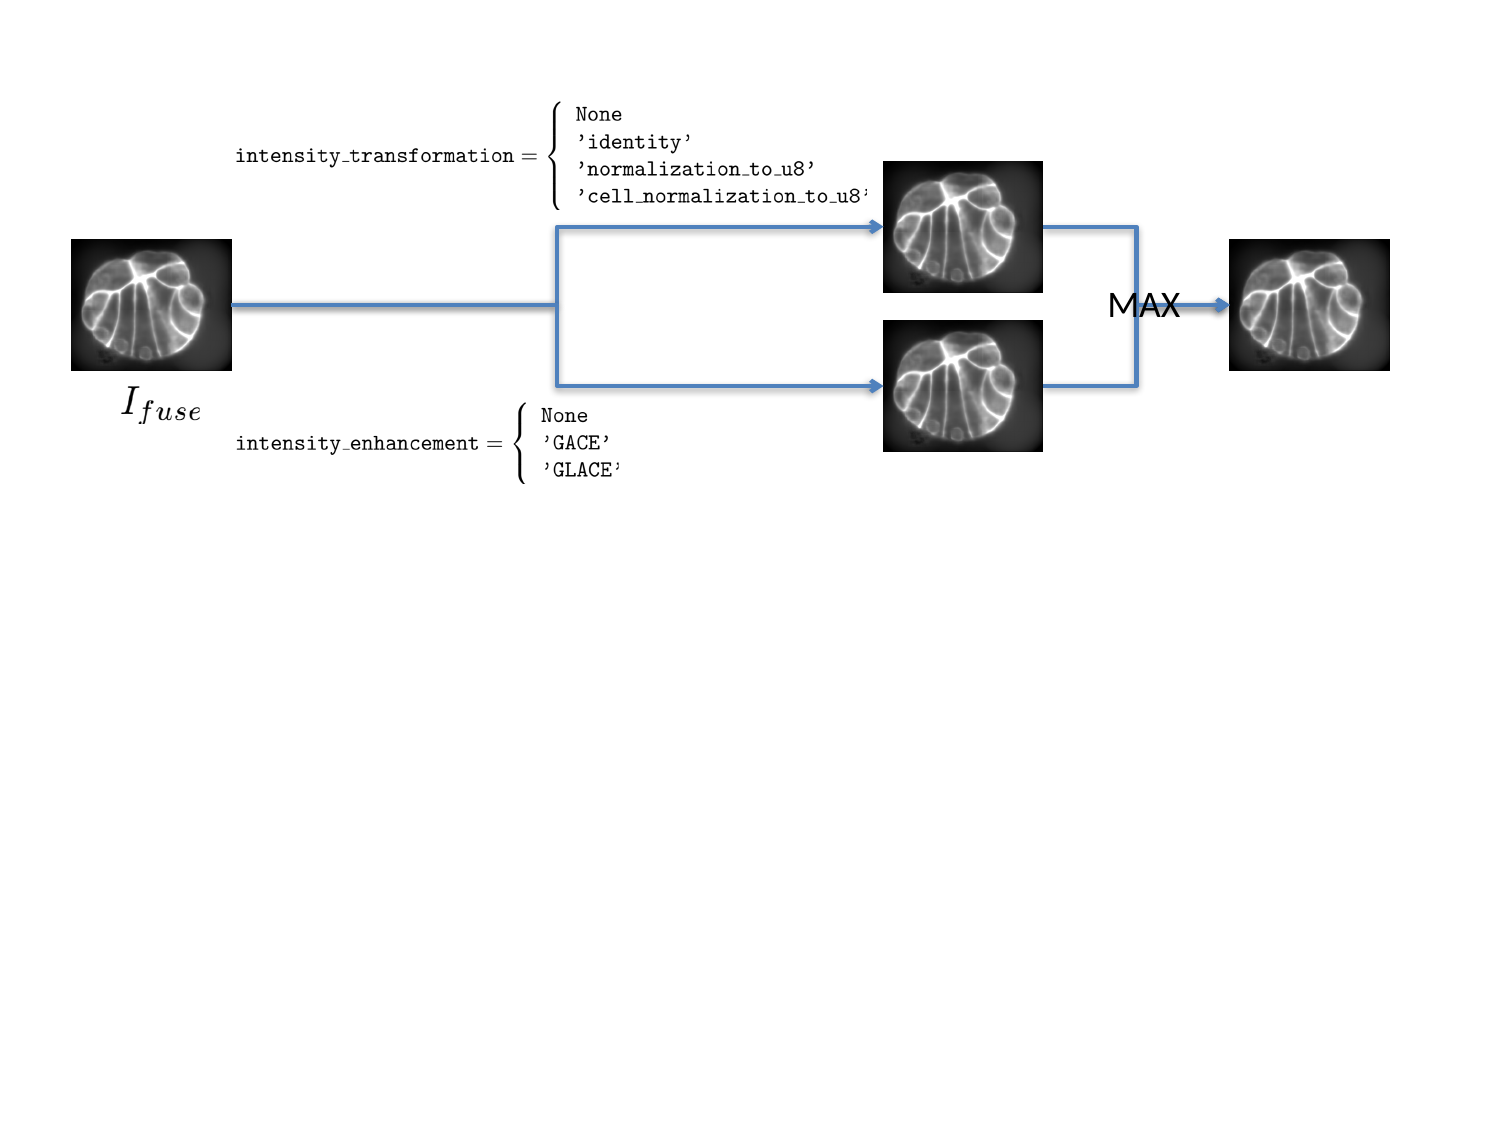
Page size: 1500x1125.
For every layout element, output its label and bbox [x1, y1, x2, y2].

text_box [1042, 304, 1231, 387]
picture [236, 101, 868, 210]
text_box [1042, 226, 1231, 304]
text_box [230, 304, 884, 387]
picture [883, 320, 1044, 452]
picture [236, 402, 619, 485]
picture [1231, 239, 1390, 371]
picture [120, 385, 200, 424]
text_box [230, 226, 884, 304]
picture [883, 160, 1044, 293]
picture [71, 239, 230, 371]
